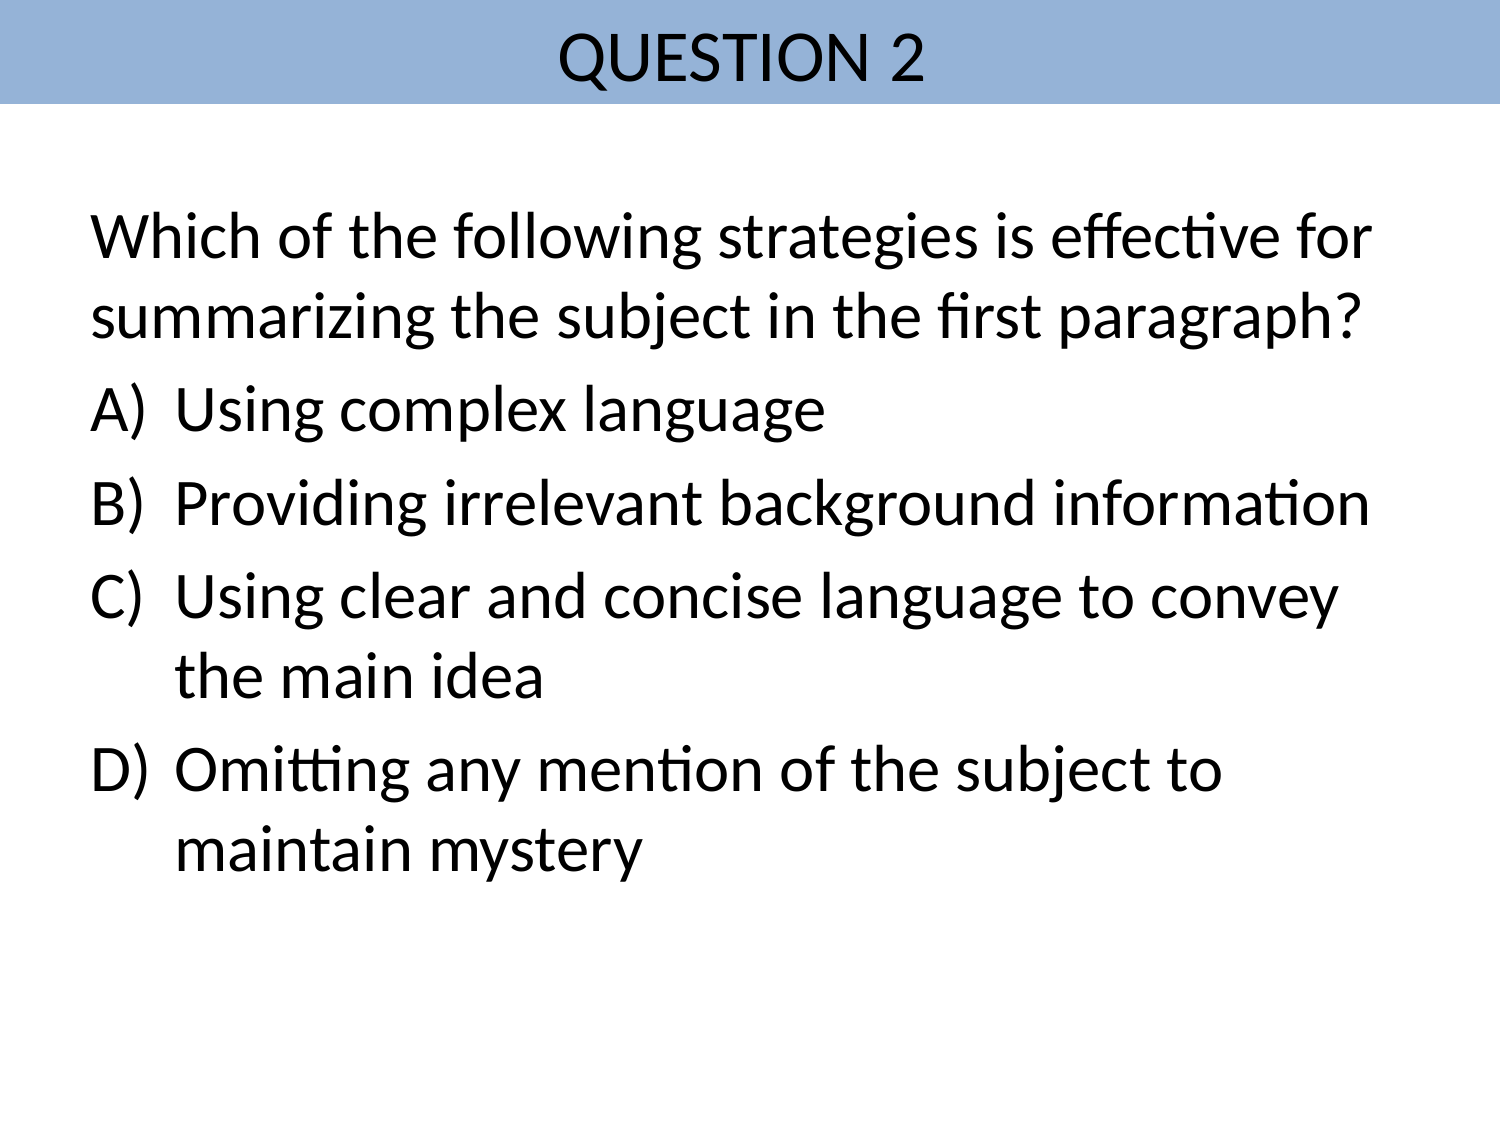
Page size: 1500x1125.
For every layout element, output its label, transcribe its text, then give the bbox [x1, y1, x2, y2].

list Which of the following strategies is effective for summarizing the subject in the first paragraph? Using complex language Providing irrelevant background information Using clear and concise language to convey the main idea Omitting any mention of the subject to maintain mystery [75, 184, 1425, 1005]
title QUESTION 2 [0, 0, 1500, 104]
